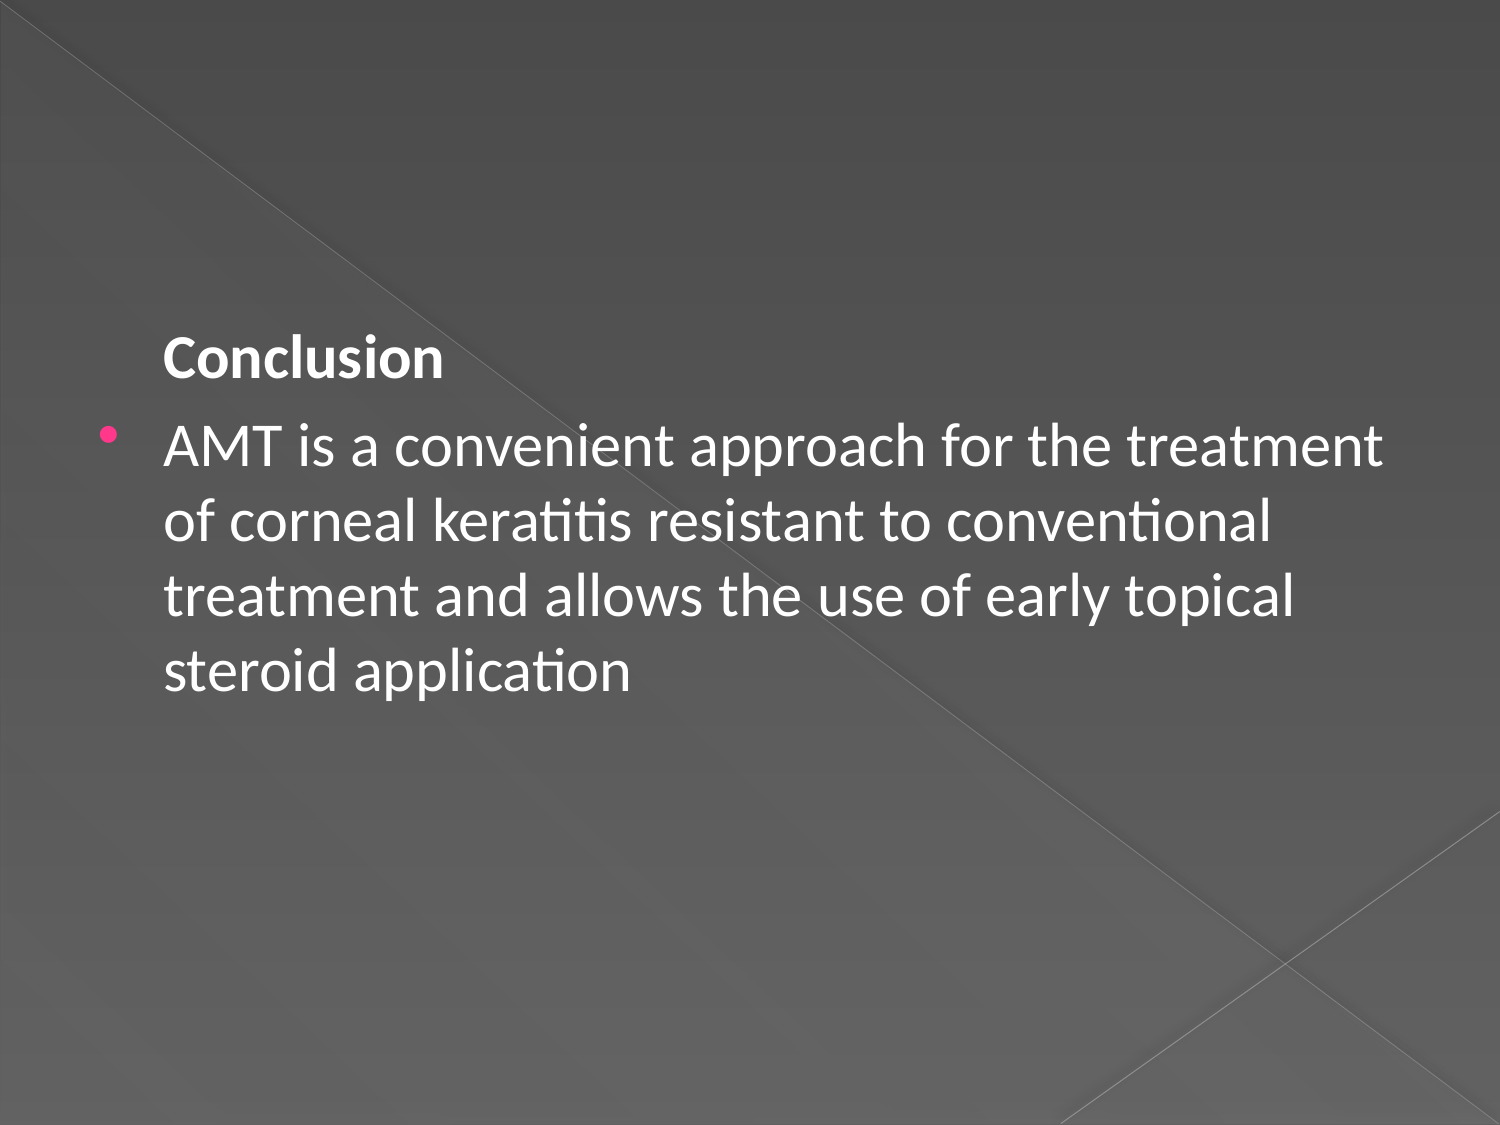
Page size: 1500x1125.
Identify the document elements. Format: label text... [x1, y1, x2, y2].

list Conclusion AMT is a convenient approach for the treatment of corneal keratitis resistant to conventional treatment and allows the use of early topical steroid application [75, 308, 1425, 1059]
